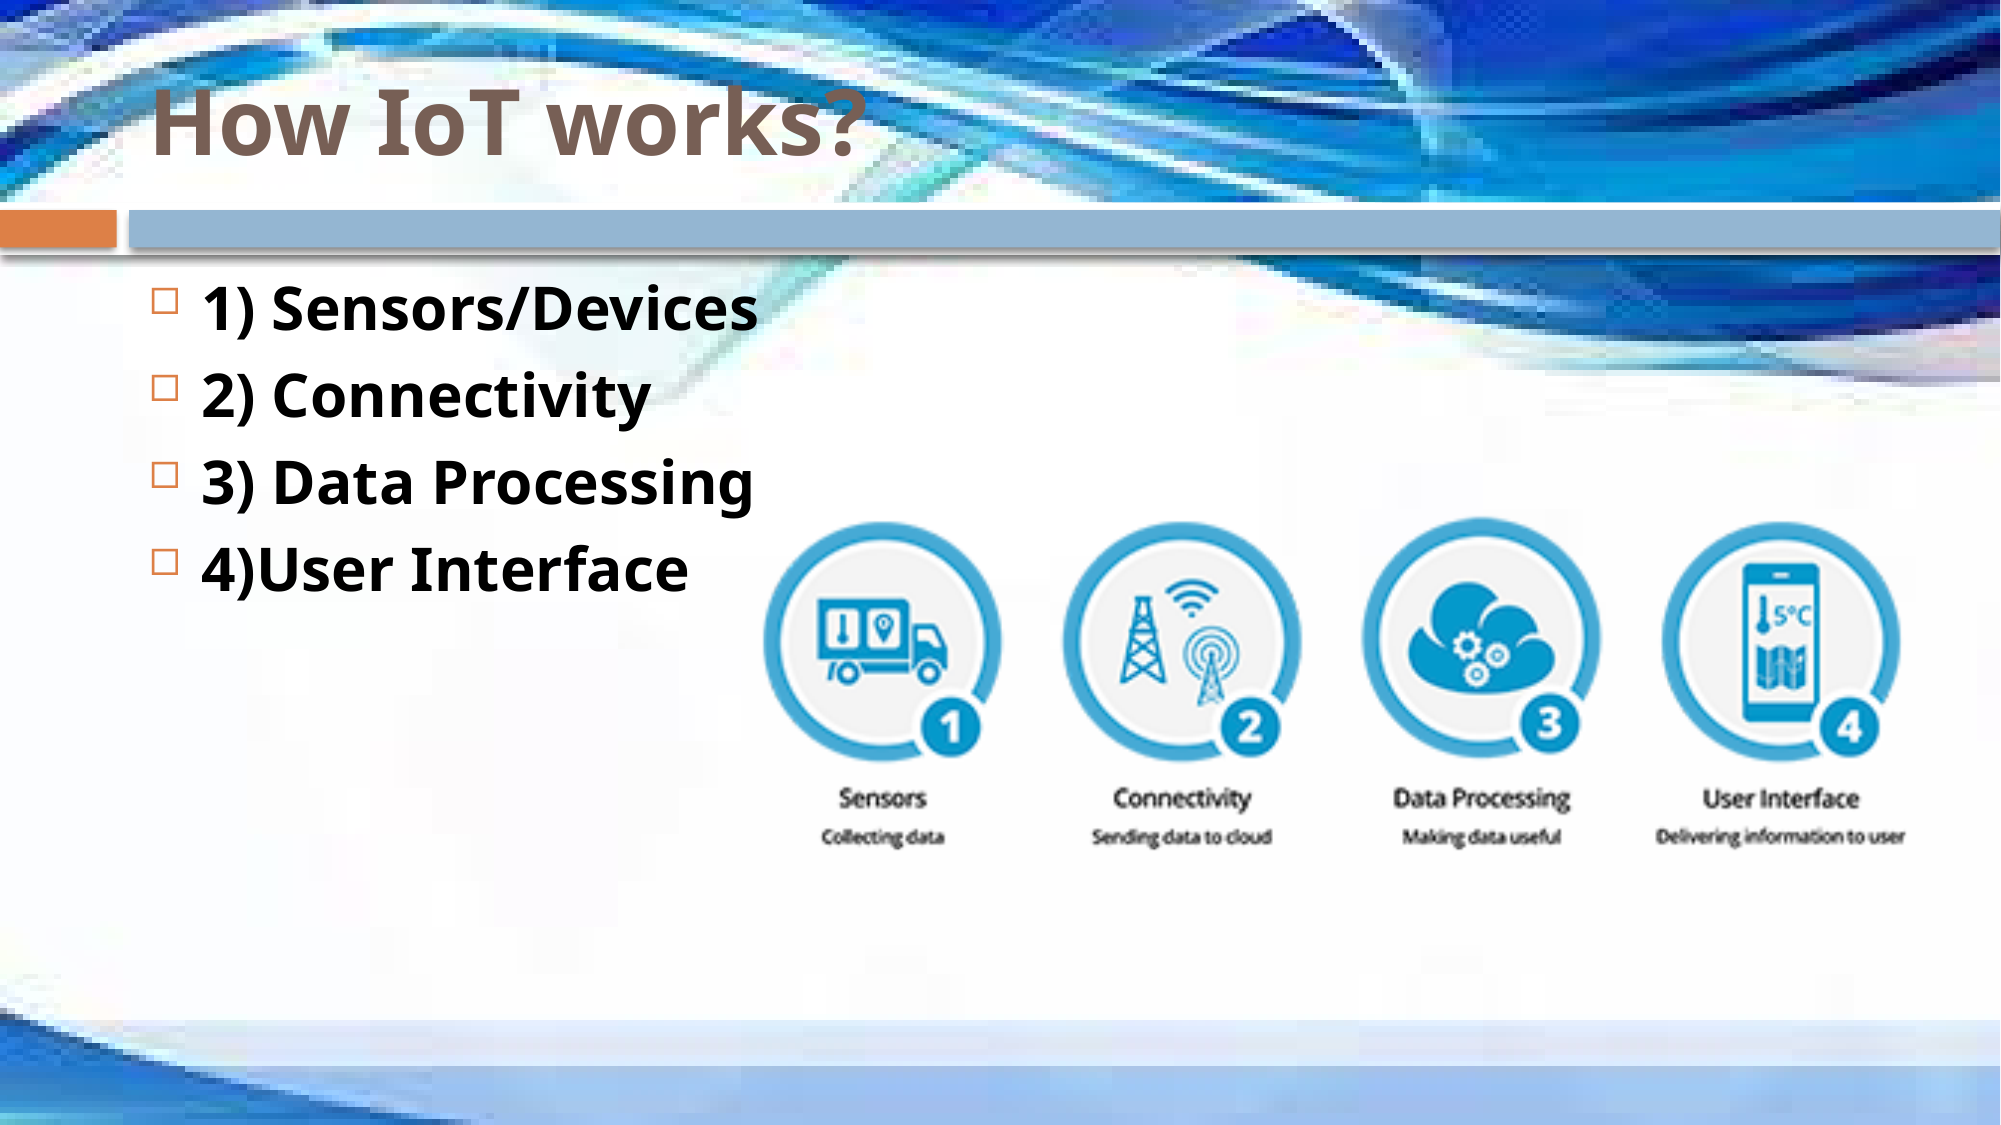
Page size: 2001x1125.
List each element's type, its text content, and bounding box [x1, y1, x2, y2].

title How IoT works? [133, 37, 1918, 200]
picture [0, 0, 2001, 1125]
list 1) Sensors/Devices 2) Connectivity 3) Data Processing 4)User Interface [133, 262, 1918, 1000]
